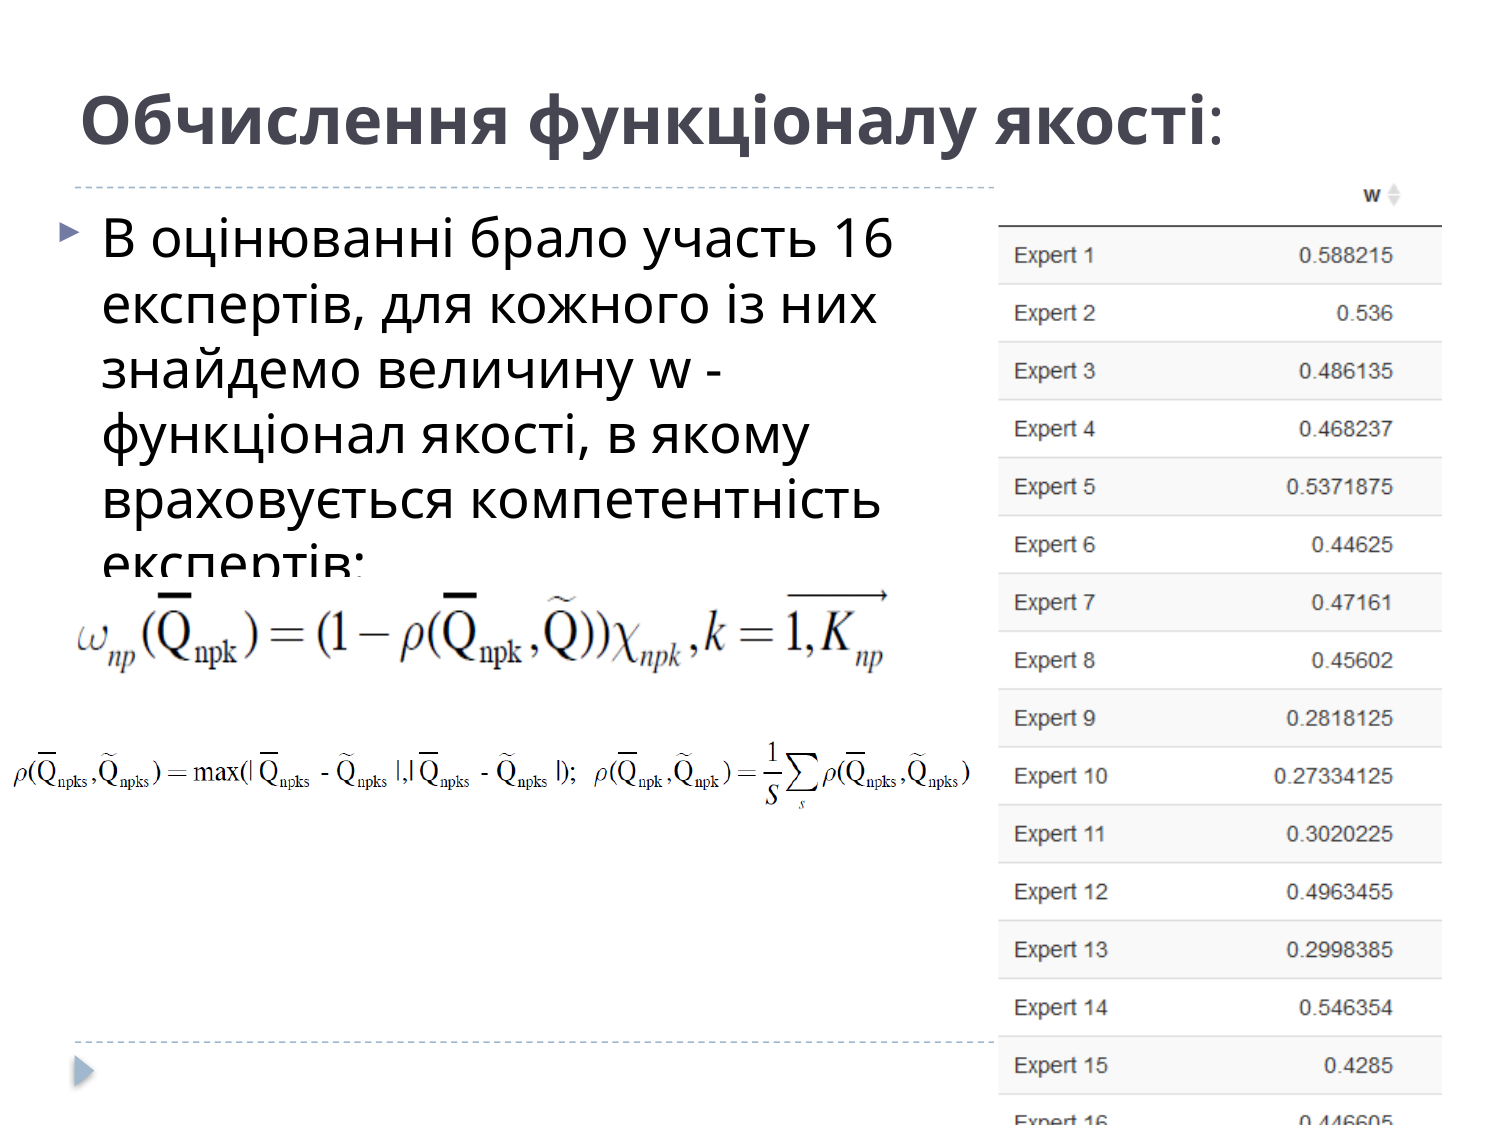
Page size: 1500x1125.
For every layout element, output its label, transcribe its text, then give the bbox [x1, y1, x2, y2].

picture [993, 162, 1442, 1125]
picture [4, 732, 980, 809]
picture [64, 576, 910, 702]
title Обчислення функціоналу якості: [64, 0, 1447, 166]
list В оцінюванні брало участь 16 експертів, для кожного із них знайдемо величину w - функціонал якості, в якому враховується компетентність експертів: [41, 196, 988, 744]
list В оцінюванні брало участь 16 експертів, для кожного із них знайдемо величину w - функціонал якості, в якому враховується компетентність експертів: [41, 810, 988, 1083]
